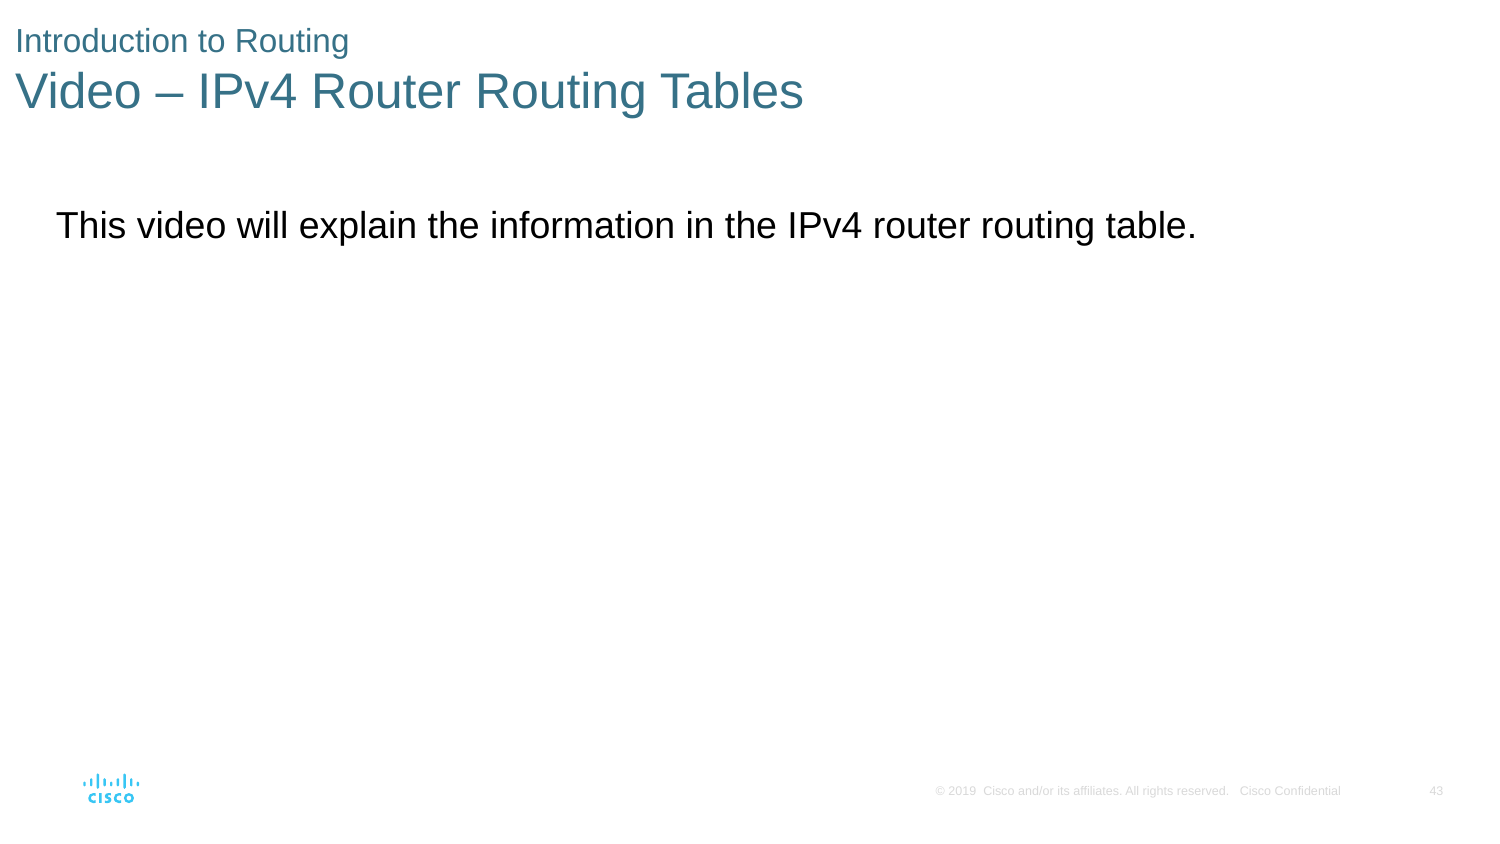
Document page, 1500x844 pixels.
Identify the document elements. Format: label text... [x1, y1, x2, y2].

title Introduction to Routing Video – IPv4 Router Routing Tables [0, 6, 1500, 131]
list This video will explain the information in the IPv4 router routing table. [40, 131, 1424, 639]
